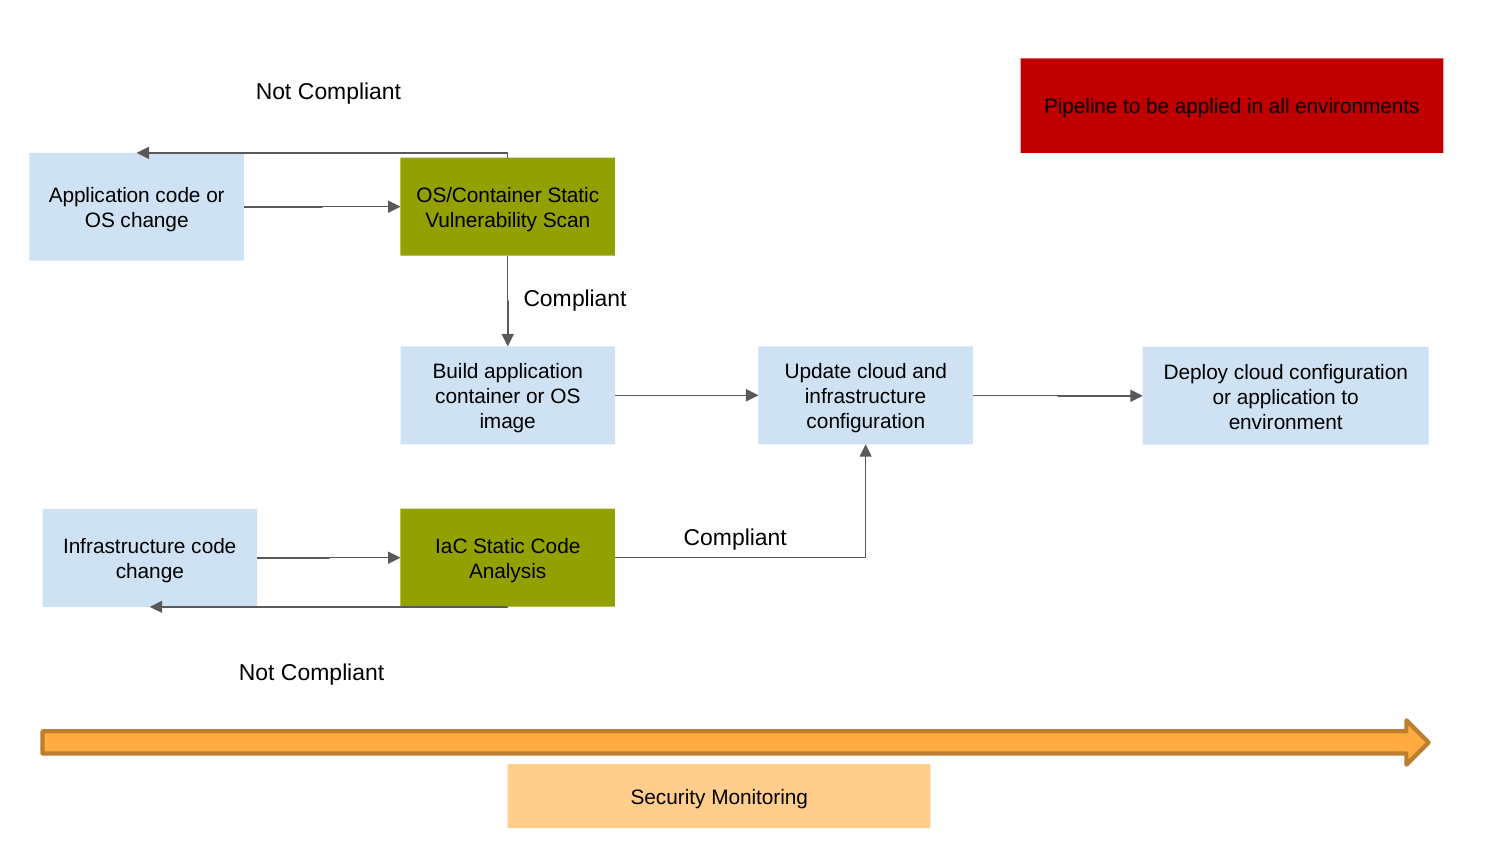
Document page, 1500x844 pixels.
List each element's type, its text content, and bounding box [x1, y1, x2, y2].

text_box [614, 444, 866, 558]
text_box Not Compliant [224, 649, 323, 692]
text_box Build application container or OS image [400, 346, 616, 445]
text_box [319, 0, 325, 342]
text_box Pipeline to be applied in all environments [1020, 58, 1444, 153]
text_box [334, 718, 1431, 767]
text_box Infrastructure code change [42, 508, 258, 607]
text_box Not Compliant [331, 68, 417, 112]
text_box Application code or OS change [29, 152, 244, 261]
text_box OS/Container Static Vulnerability Scan [400, 157, 615, 256]
text_box Update cloud and infrastructure configuration [758, 346, 973, 445]
text_box Compliant [508, 275, 642, 319]
text_box Security Monitoring [507, 764, 931, 829]
text_box Deploy cloud configuration or application to environment [1142, 346, 1429, 445]
text_box IaC Static Code Analysis [400, 508, 615, 607]
text_box Not Compliant [241, 68, 314, 112]
text_box Not Compliant [334, 649, 400, 692]
text_box [40, 729, 323, 756]
